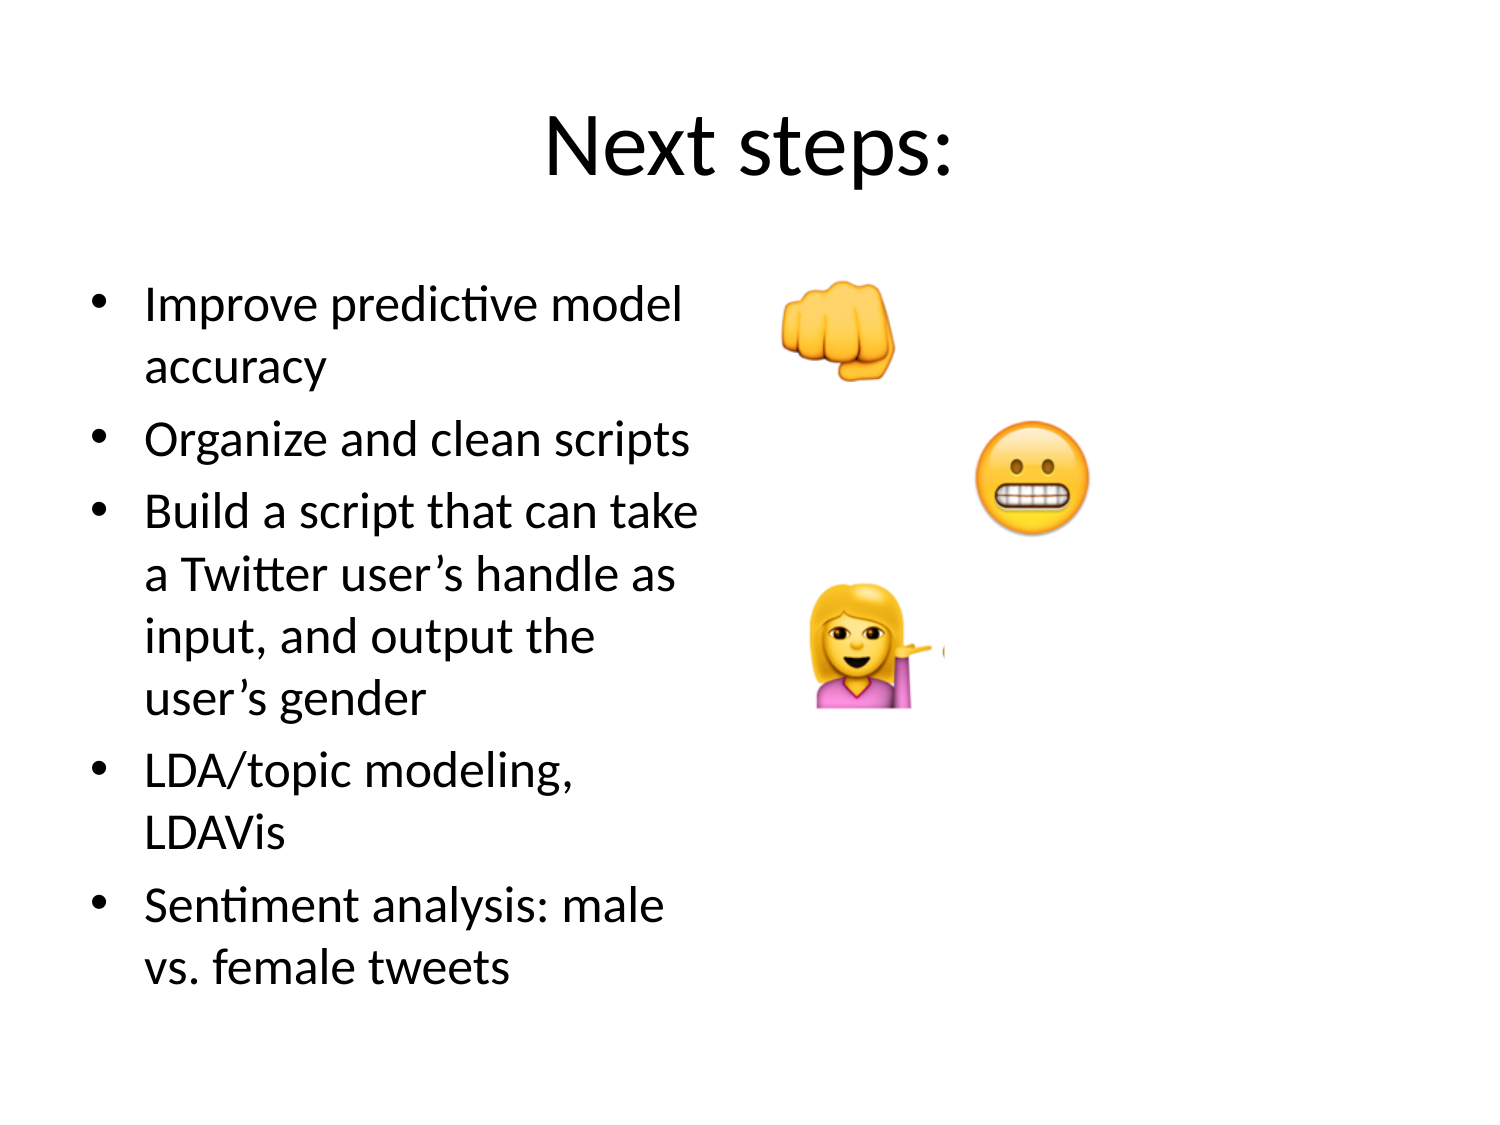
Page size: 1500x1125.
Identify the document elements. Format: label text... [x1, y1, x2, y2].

list Improve predictive model accuracy Organize and clean scripts Build a script that can take a Twitter user’s handle as input, and output the user’s gender LDA/topic modeling, LDAVis Sentiment analysis: male vs. female tweets [75, 262, 738, 1005]
picture [964, 404, 1103, 565]
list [766, 270, 913, 405]
title Next steps: [75, 45, 1425, 233]
picture [804, 564, 945, 723]
